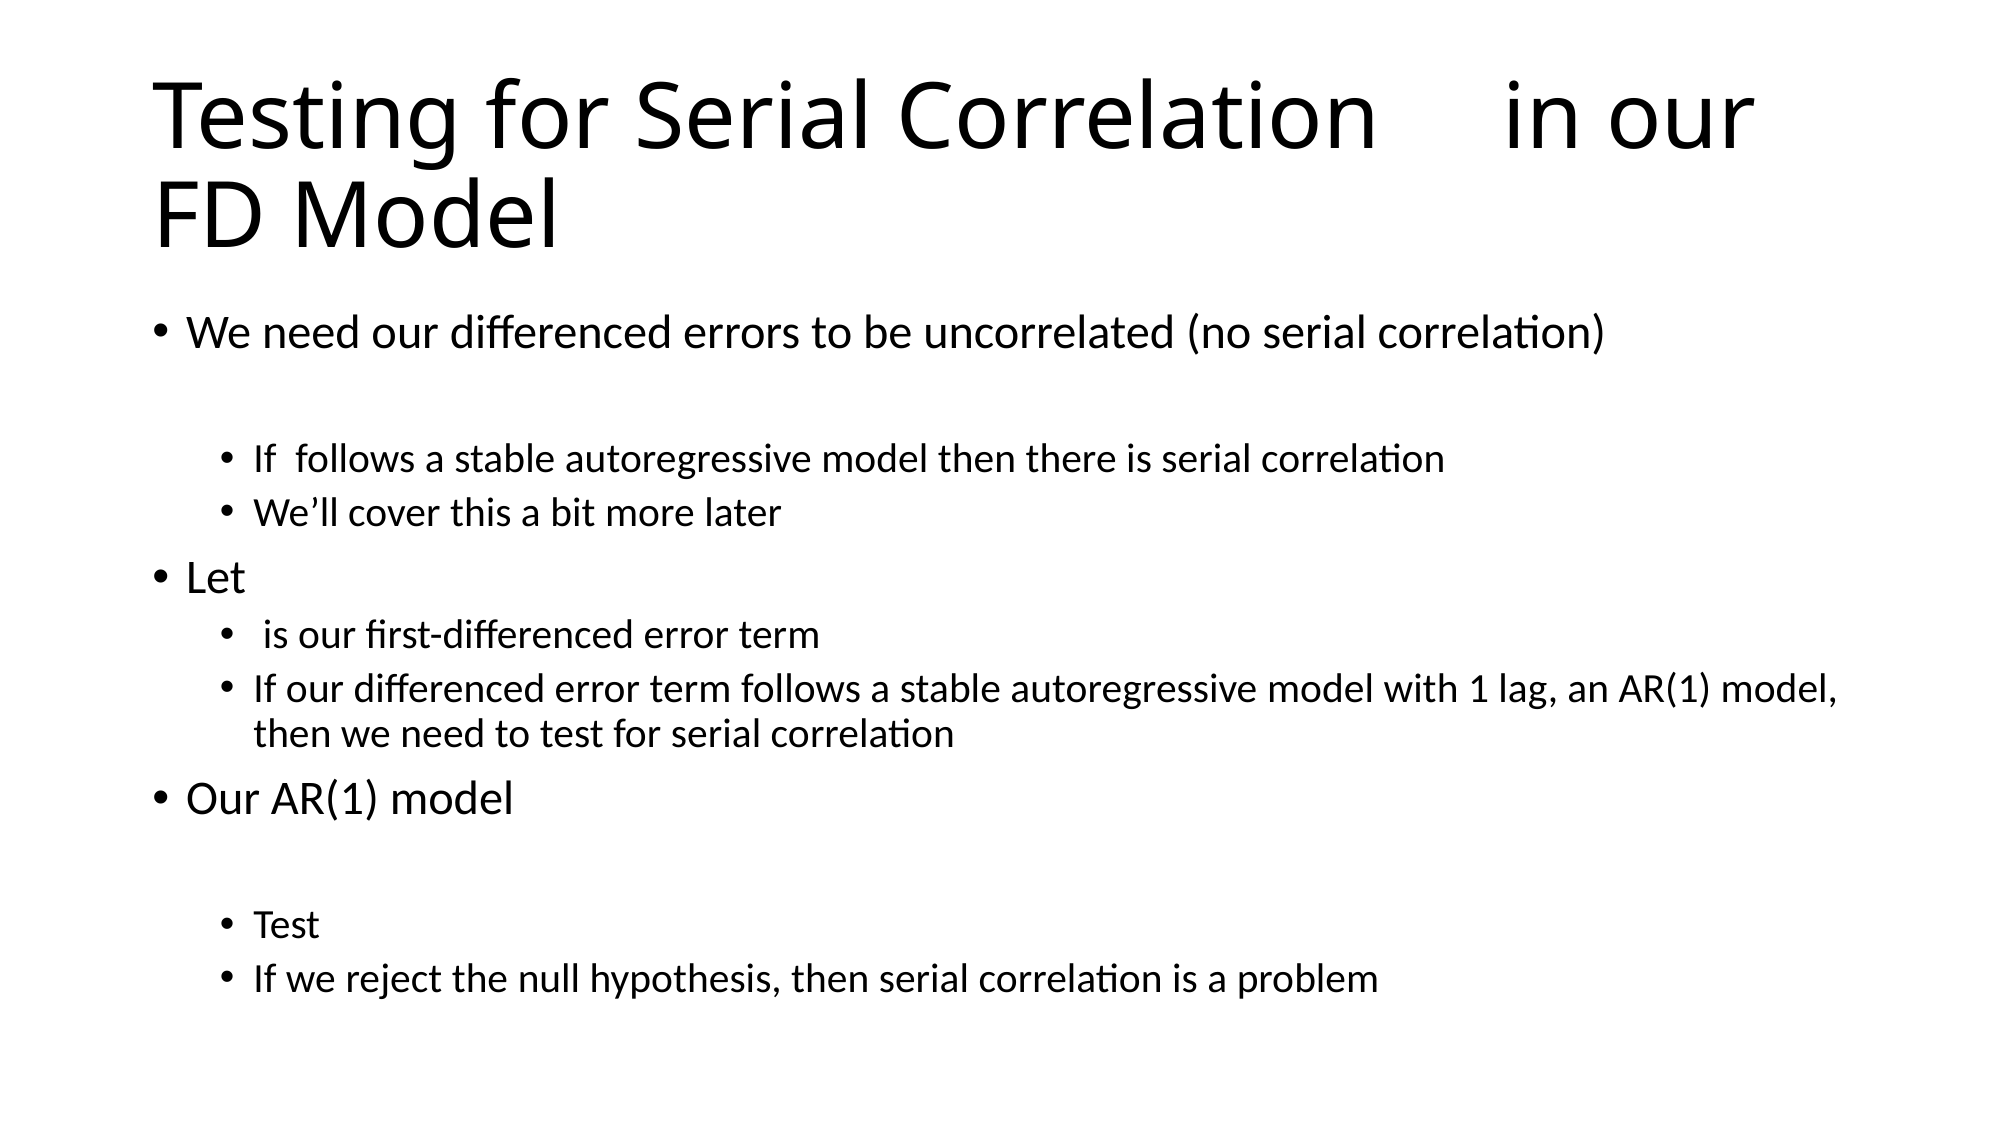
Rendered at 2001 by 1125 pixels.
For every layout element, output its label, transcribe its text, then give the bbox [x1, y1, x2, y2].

title Testing for Serial Correlation in our FD Model [137, 59, 1863, 278]
